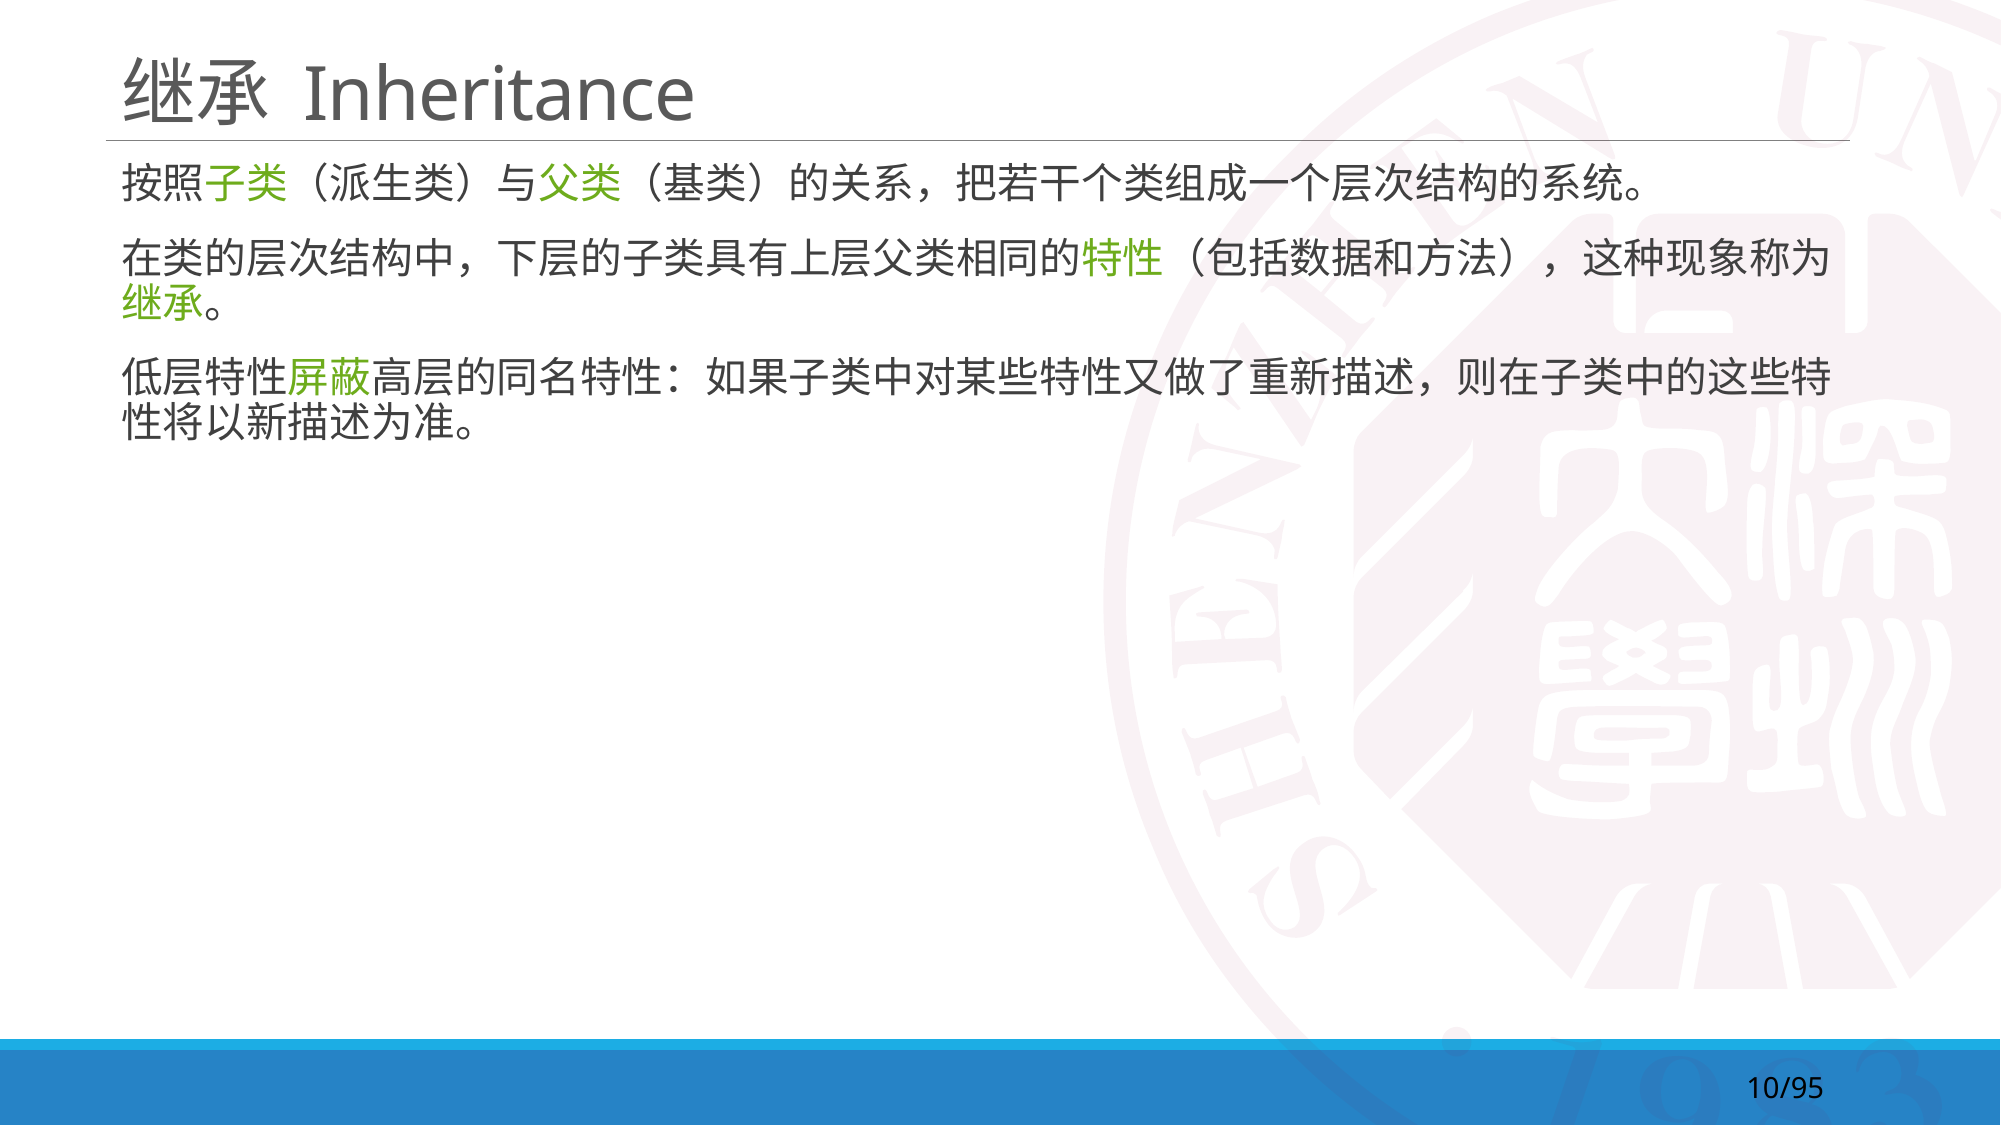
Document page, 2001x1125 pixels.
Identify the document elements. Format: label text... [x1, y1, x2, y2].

list 按照子类（派生类）与父类（基类）的关系，把若干个类组成一个层次结构的系统。 在类的层次结构中，下层的子类具有上层父类相同的特性（包括数据和方法），这种现象称为继承。 低层特性屏蔽高层的同名特性：如果子类中对某些特性又做了重新描述，则在子类中的这些特性将以新描述为准。 [105, 155, 1861, 1006]
slide_number 10/95 [1624, 1059, 1840, 1120]
title 继承 Inheritance [105, 36, 1385, 144]
